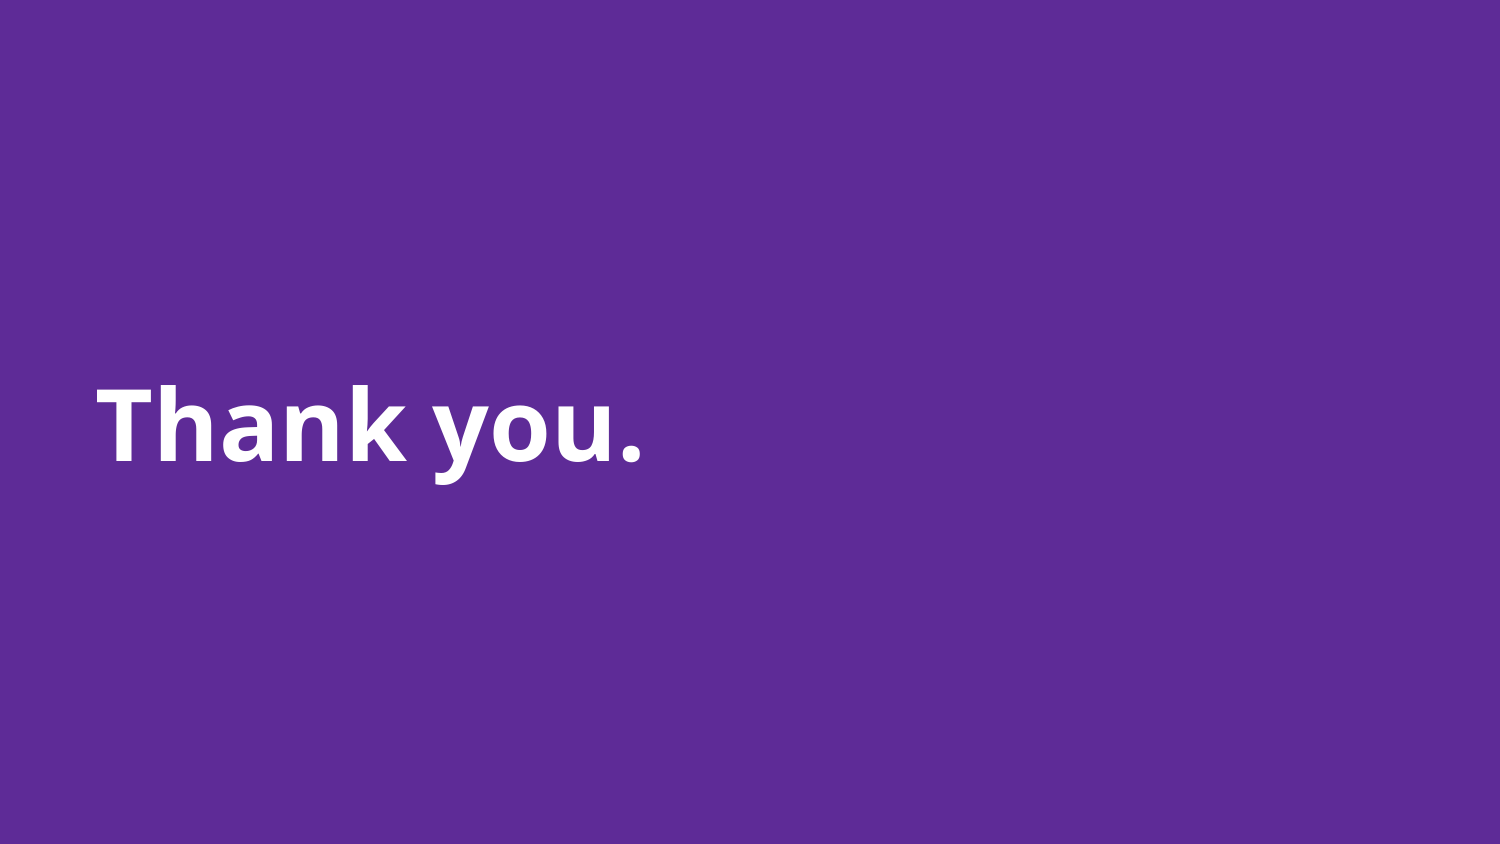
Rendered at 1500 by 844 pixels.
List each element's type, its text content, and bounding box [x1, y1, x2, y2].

title Thank you. [80, 86, 1000, 758]
